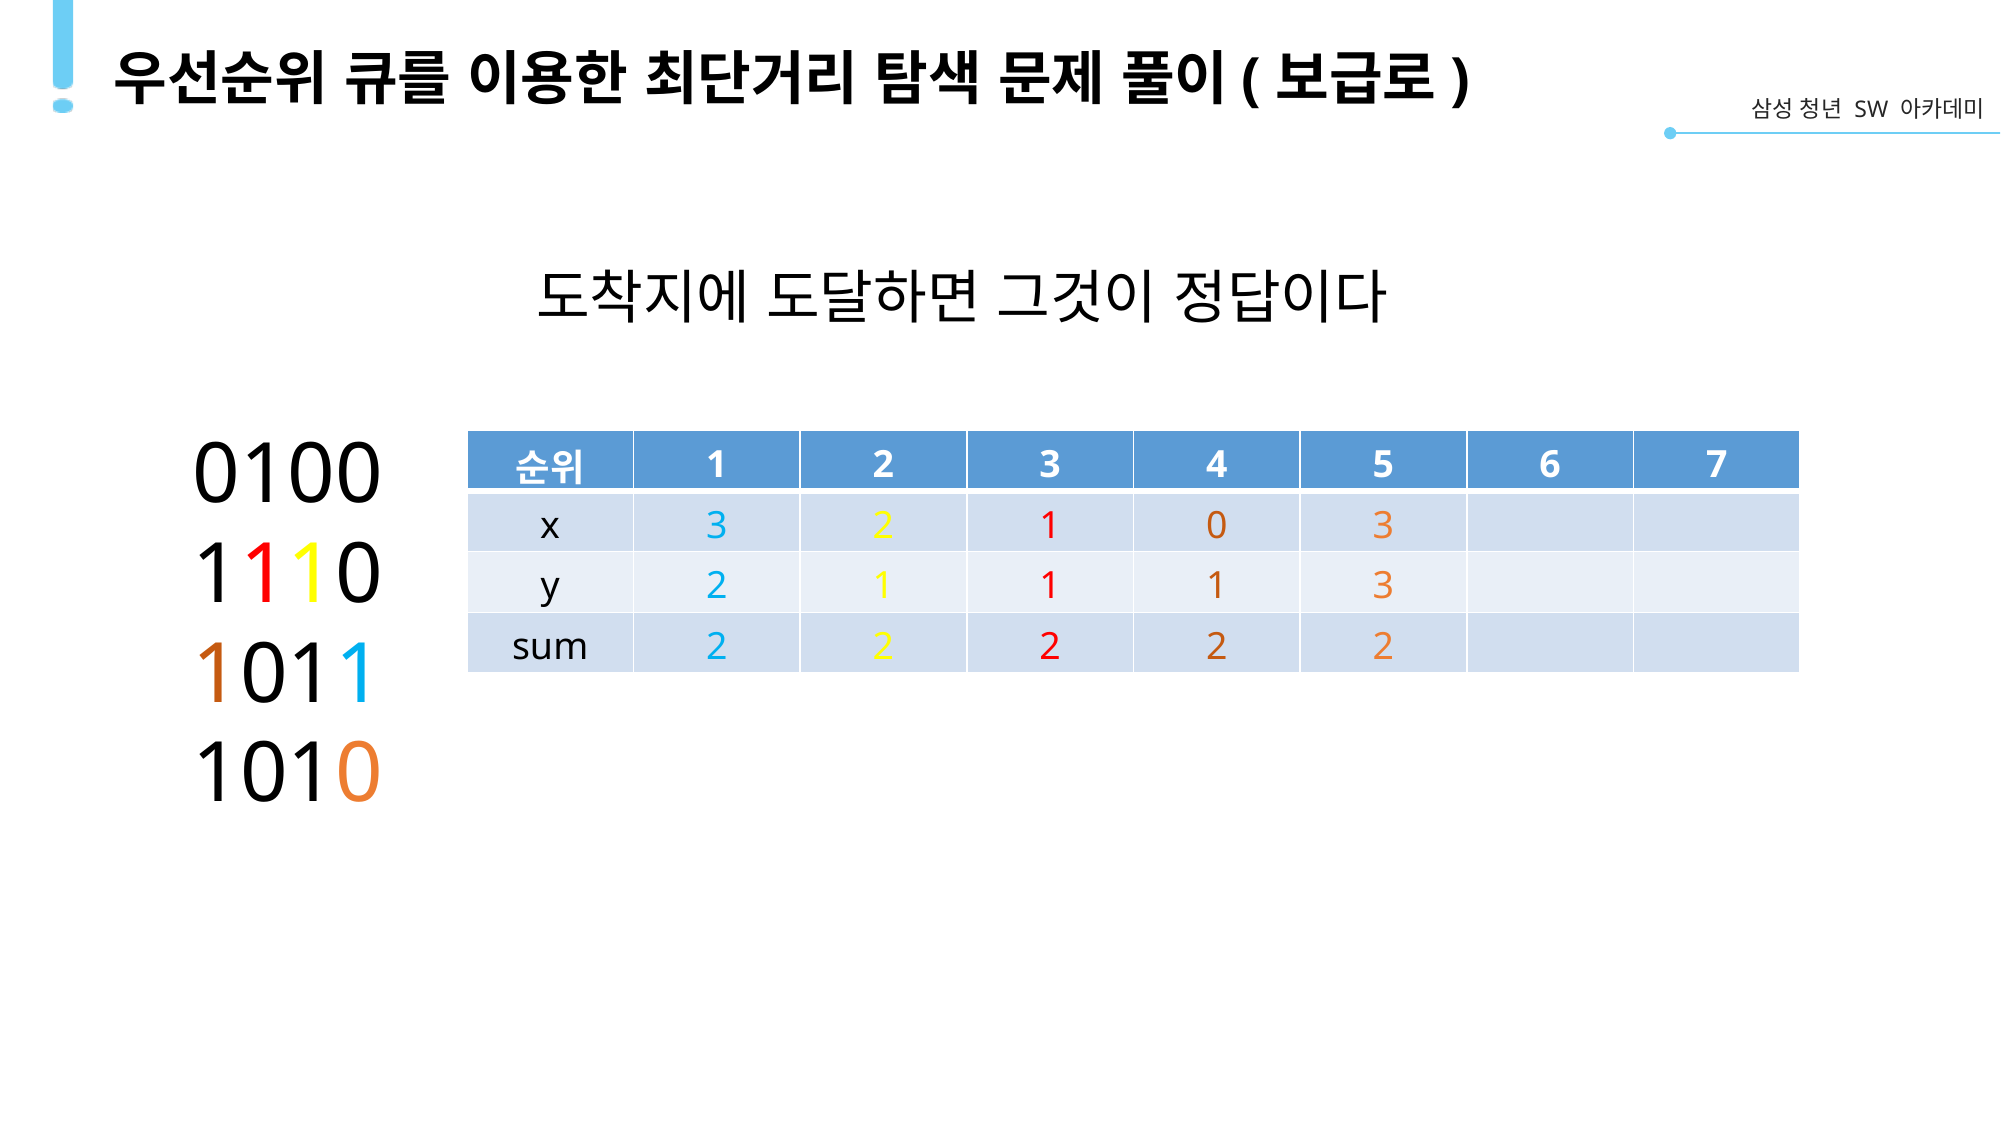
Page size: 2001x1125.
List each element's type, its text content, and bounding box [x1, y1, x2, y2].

picture [52, 0, 74, 113]
table_cell 3 [634, 494, 799, 551]
table_cell 2 [634, 552, 799, 612]
text_box 0100 1110 1011 1010 [178, 411, 412, 826]
table_cell 2 [968, 613, 1133, 672]
table_header 2 [801, 431, 966, 488]
table_header 1 [634, 431, 799, 488]
table_cell y [468, 552, 633, 612]
table_cell [1634, 494, 1799, 551]
text_box 도착지에 도달하면 그것이 정답이다 [521, 252, 1745, 338]
table_cell 2 [1301, 613, 1466, 672]
table_cell 3 [1301, 552, 1466, 612]
table_cell [1468, 494, 1633, 551]
table_cell x [468, 494, 633, 551]
table_cell sum [468, 613, 633, 672]
table_cell 1 [801, 552, 966, 612]
table_cell 2 [801, 494, 966, 551]
table_cell [1468, 552, 1633, 612]
table_cell 1 [1134, 552, 1299, 612]
table_cell [1468, 613, 1633, 672]
table_header 6 [1468, 431, 1633, 488]
table_cell 2 [801, 613, 966, 672]
table_header 5 [1301, 431, 1466, 488]
table_cell [1634, 613, 1799, 672]
title 우선순위 큐를 이용한 최단거리 탐색 문제 풀이(보급로) [98, 21, 1824, 131]
table_header 순위 [468, 431, 633, 488]
table_cell 2 [1134, 613, 1299, 672]
table_cell 3 [1301, 494, 1466, 551]
table_cell 2 [634, 613, 799, 672]
table_cell 1 [968, 552, 1133, 612]
table_header 7 [1634, 431, 1799, 488]
table_cell 0 [1134, 494, 1299, 551]
table_header 4 [1134, 431, 1299, 488]
table_cell 1 [968, 494, 1133, 551]
table_cell [1634, 552, 1799, 612]
table_header 3 [968, 431, 1133, 488]
